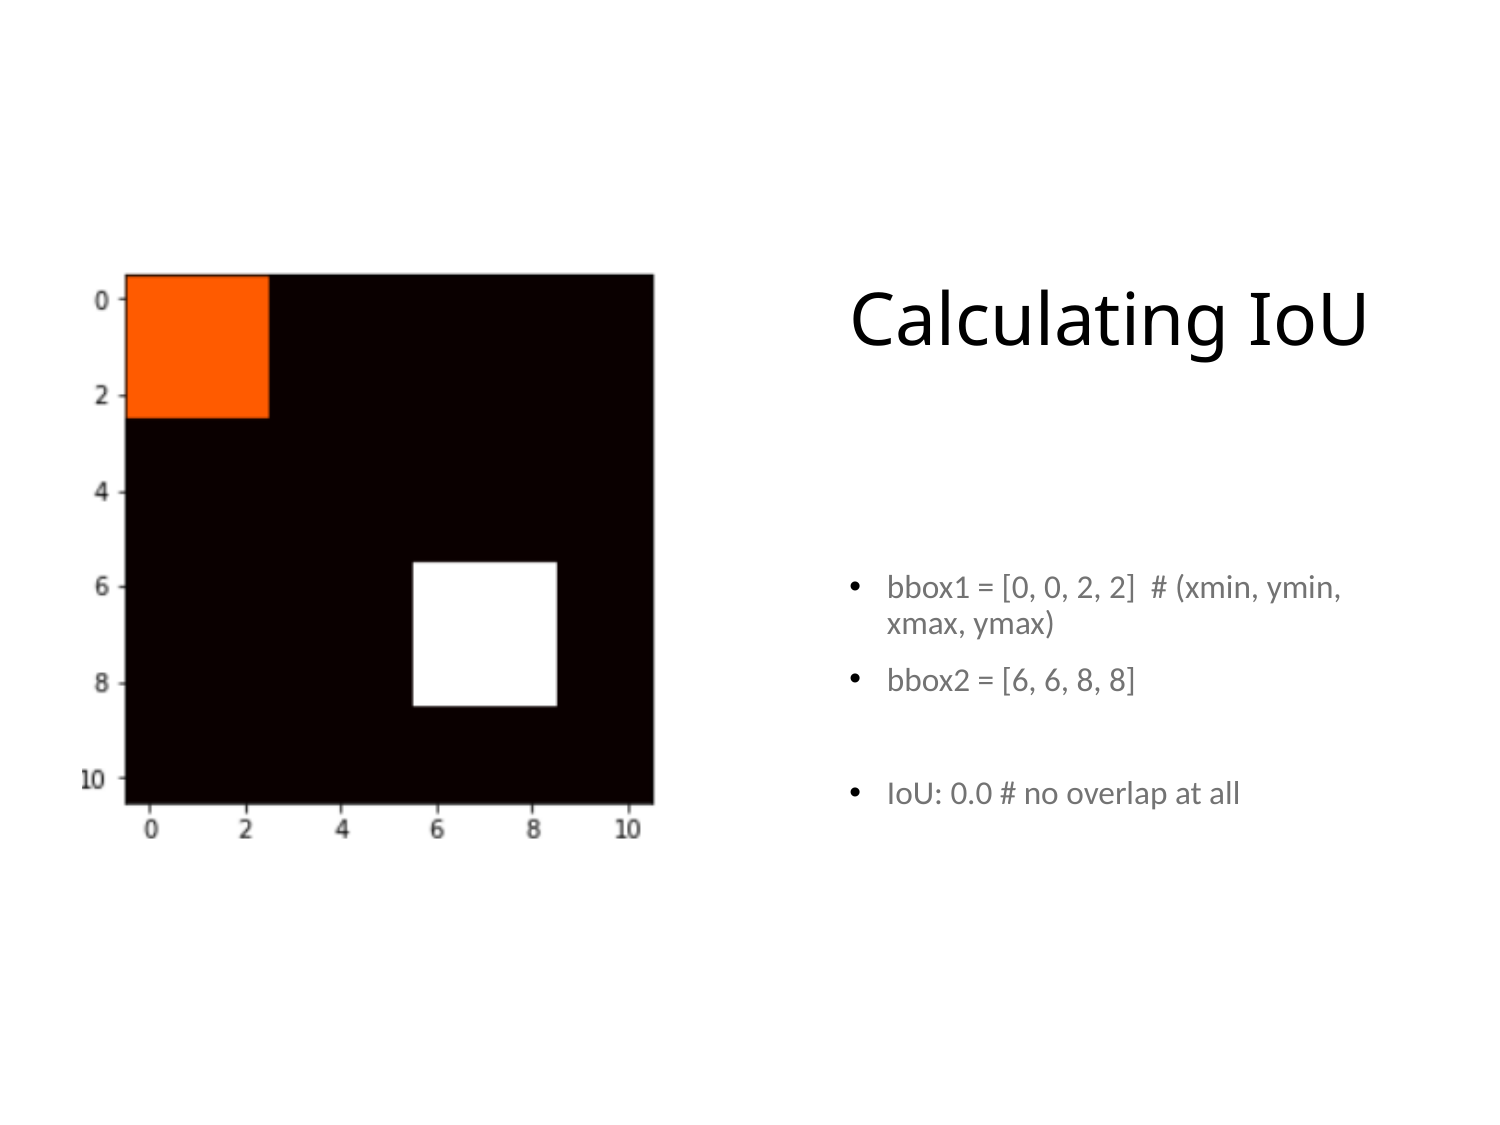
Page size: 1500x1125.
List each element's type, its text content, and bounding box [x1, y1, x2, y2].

picture [82, 264, 661, 850]
title Calculating IoU [834, 275, 1444, 475]
list bbox1 = [0, 0, 2, 2] # (xmin, ymin, xmax, ymax) bbox2 = [6, 6, 8, 8] IoU: 0.0 # no overlap at all [834, 562, 1444, 850]
